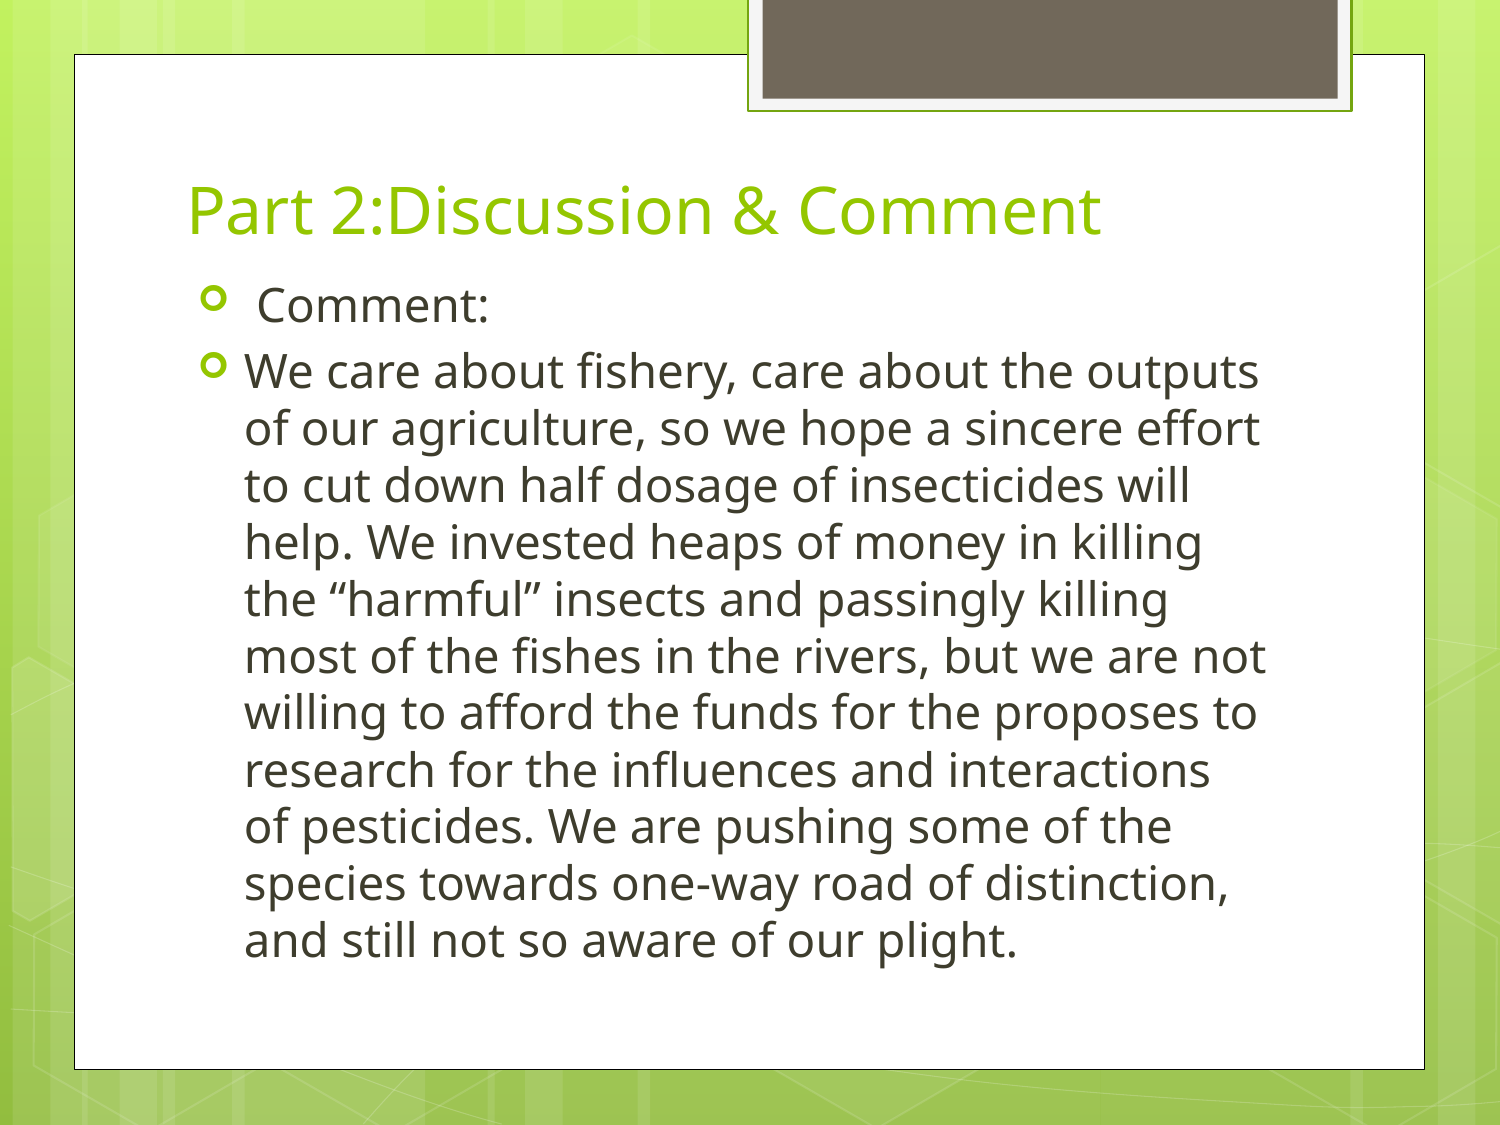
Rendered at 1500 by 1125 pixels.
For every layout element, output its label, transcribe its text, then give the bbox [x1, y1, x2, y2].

list Comment: We care about fishery, care about the outputs of our agriculture, so we hope a sincere effort to cut down half dosage of insecticides will help. We invested heaps of money in killing the “harmful” insects and passingly killing most of the fishes in the rivers, but we are not willing to afford the funds for the proposes to research for the influences and interactions of pesticides. We are pushing some of the species towards one-way road of distinction, and still not so aware of our plight. [171, 267, 1283, 1024]
title Part 2:Discussion & Comment [171, 113, 1324, 256]
